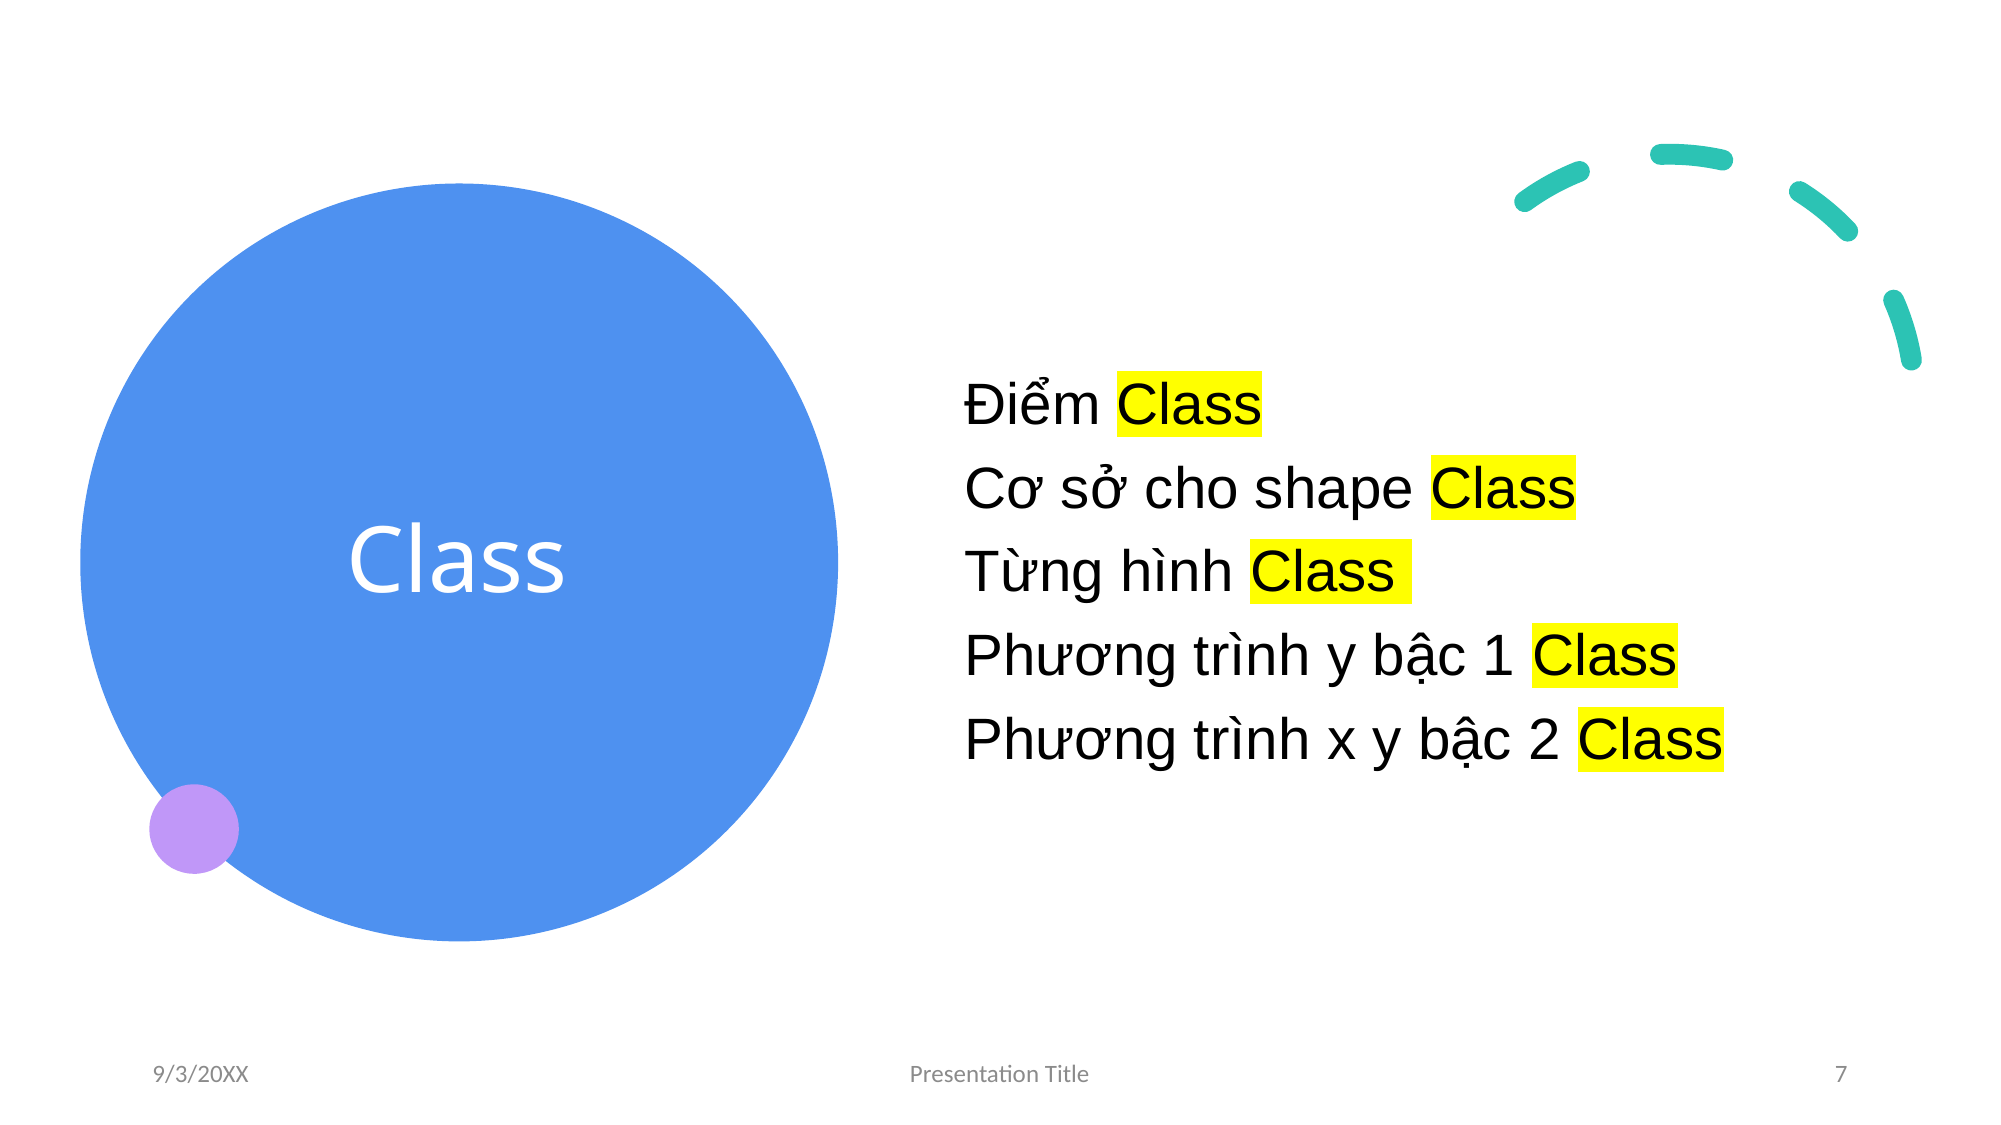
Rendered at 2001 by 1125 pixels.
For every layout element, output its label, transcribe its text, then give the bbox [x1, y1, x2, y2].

slide_number 7 [1412, 1042, 1863, 1103]
title Class [191, 229, 723, 897]
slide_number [137, 1042, 588, 1103]
footer Presentation Title [662, 1042, 1338, 1103]
list Điểm Class Cơ sở cho shape Class Từng hình Class Phương trình y bậc 1 Class Phương trình x y bậc 2 Class [949, 250, 1788, 896]
